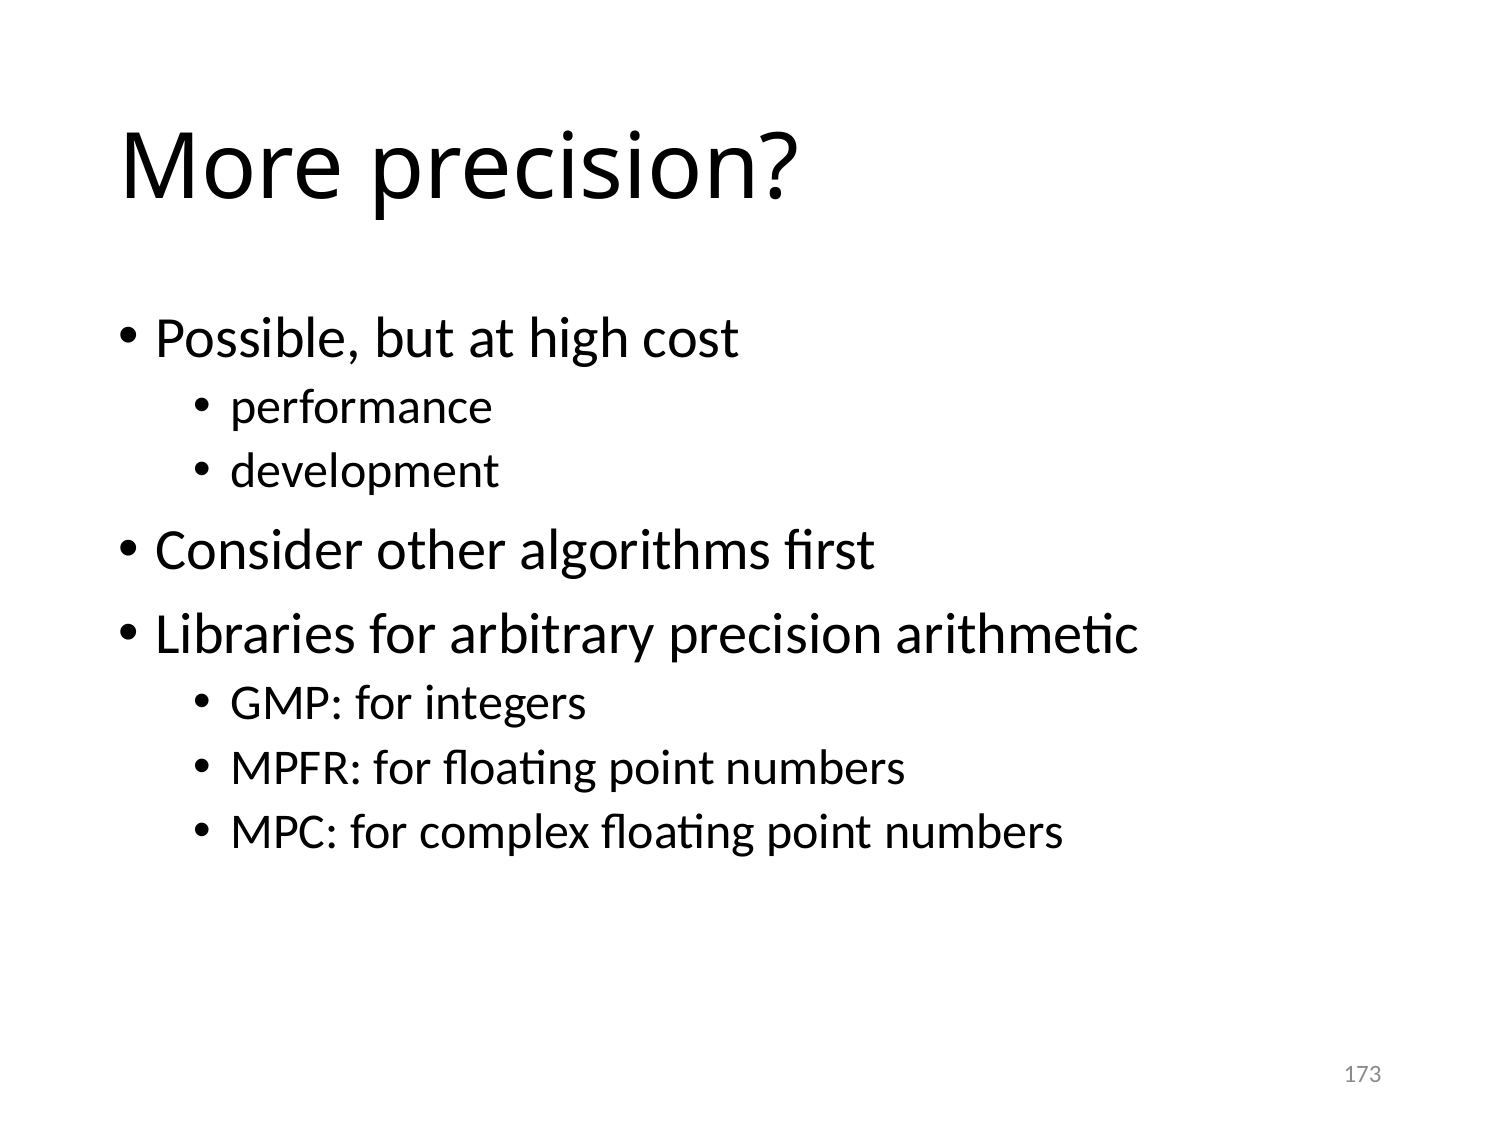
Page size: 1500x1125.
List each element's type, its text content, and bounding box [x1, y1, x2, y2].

slide_number 173 [1059, 1042, 1397, 1103]
title More precision? [103, 59, 1397, 278]
list Possible, but at high cost performance development Consider other algorithms first Libraries for arbitrary precision arithmetic GMP: for integers MPFR: for floating point numbers MPC: for complex floating point numbers [103, 299, 1397, 1014]
